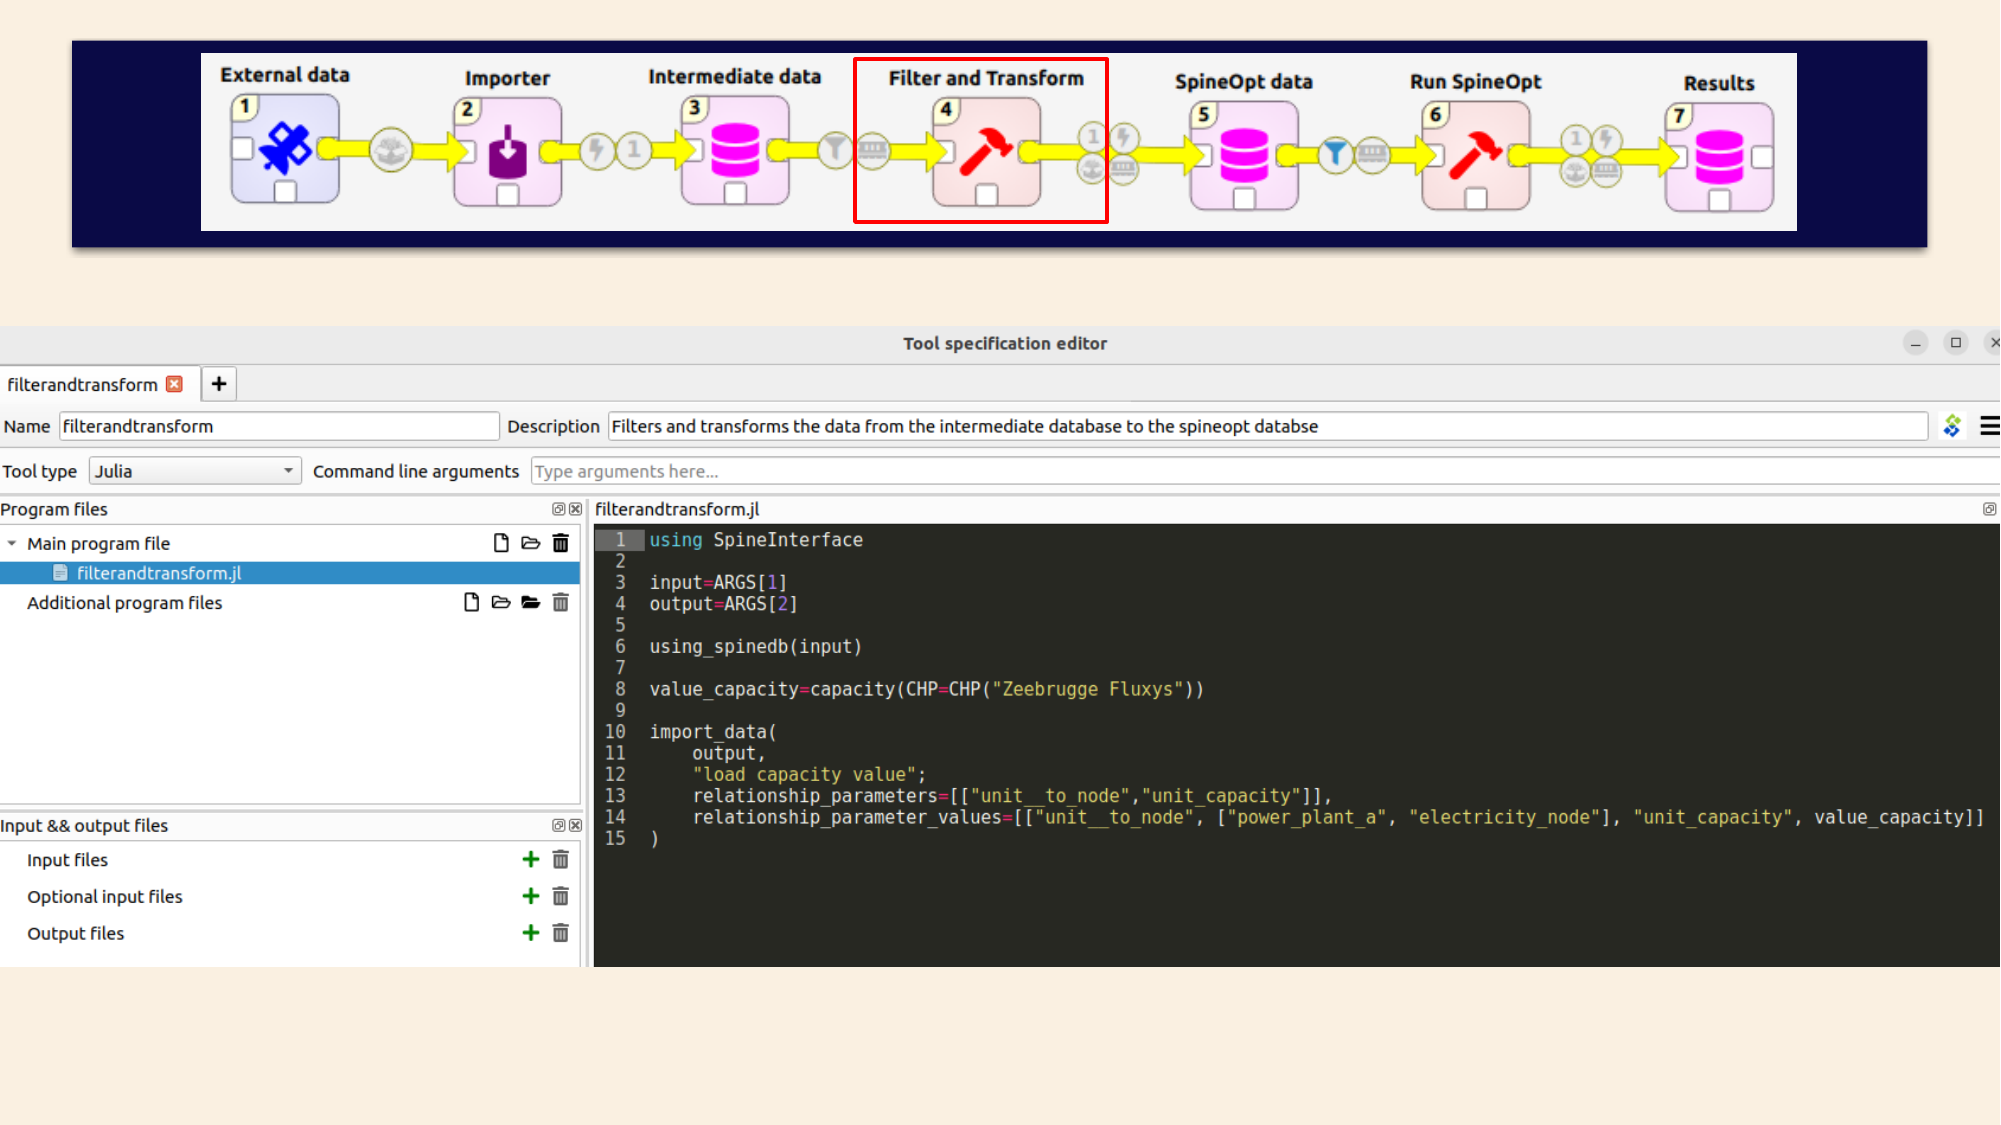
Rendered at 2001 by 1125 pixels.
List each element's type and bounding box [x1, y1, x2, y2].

list [0, 325, 2000, 968]
picture [201, 52, 1798, 232]
